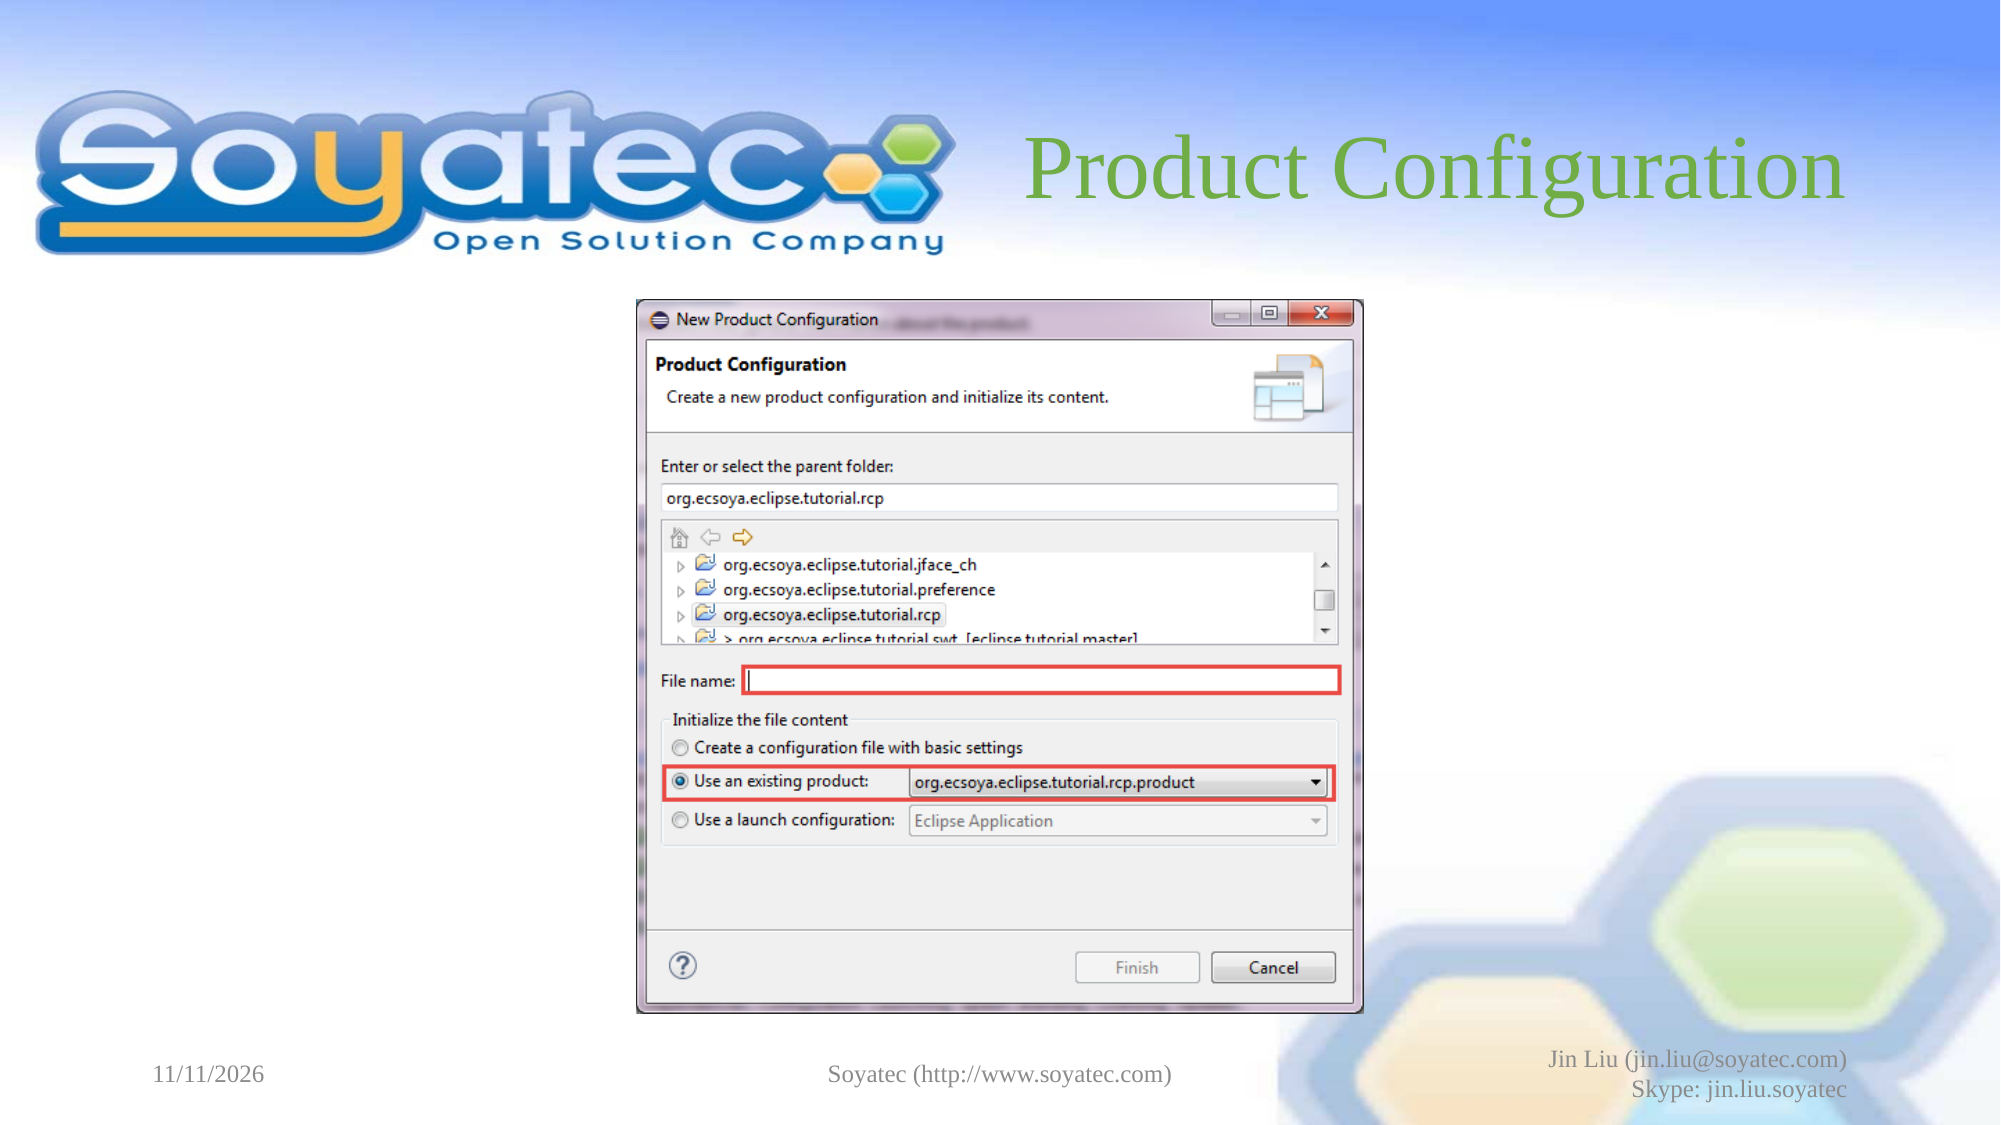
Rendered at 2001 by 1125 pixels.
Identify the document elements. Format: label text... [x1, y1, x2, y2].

title Product Configuration [968, 59, 1863, 278]
slide_number Jin Liu (jin.liu@soyatec.com) Skype: jin.liu.soyatec [1412, 1042, 1863, 1103]
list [636, 299, 1364, 1014]
picture [0, 0, 2001, 1125]
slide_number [137, 1042, 588, 1103]
footer Soyatec (http://www.soyatec.com) [662, 1042, 1338, 1103]
